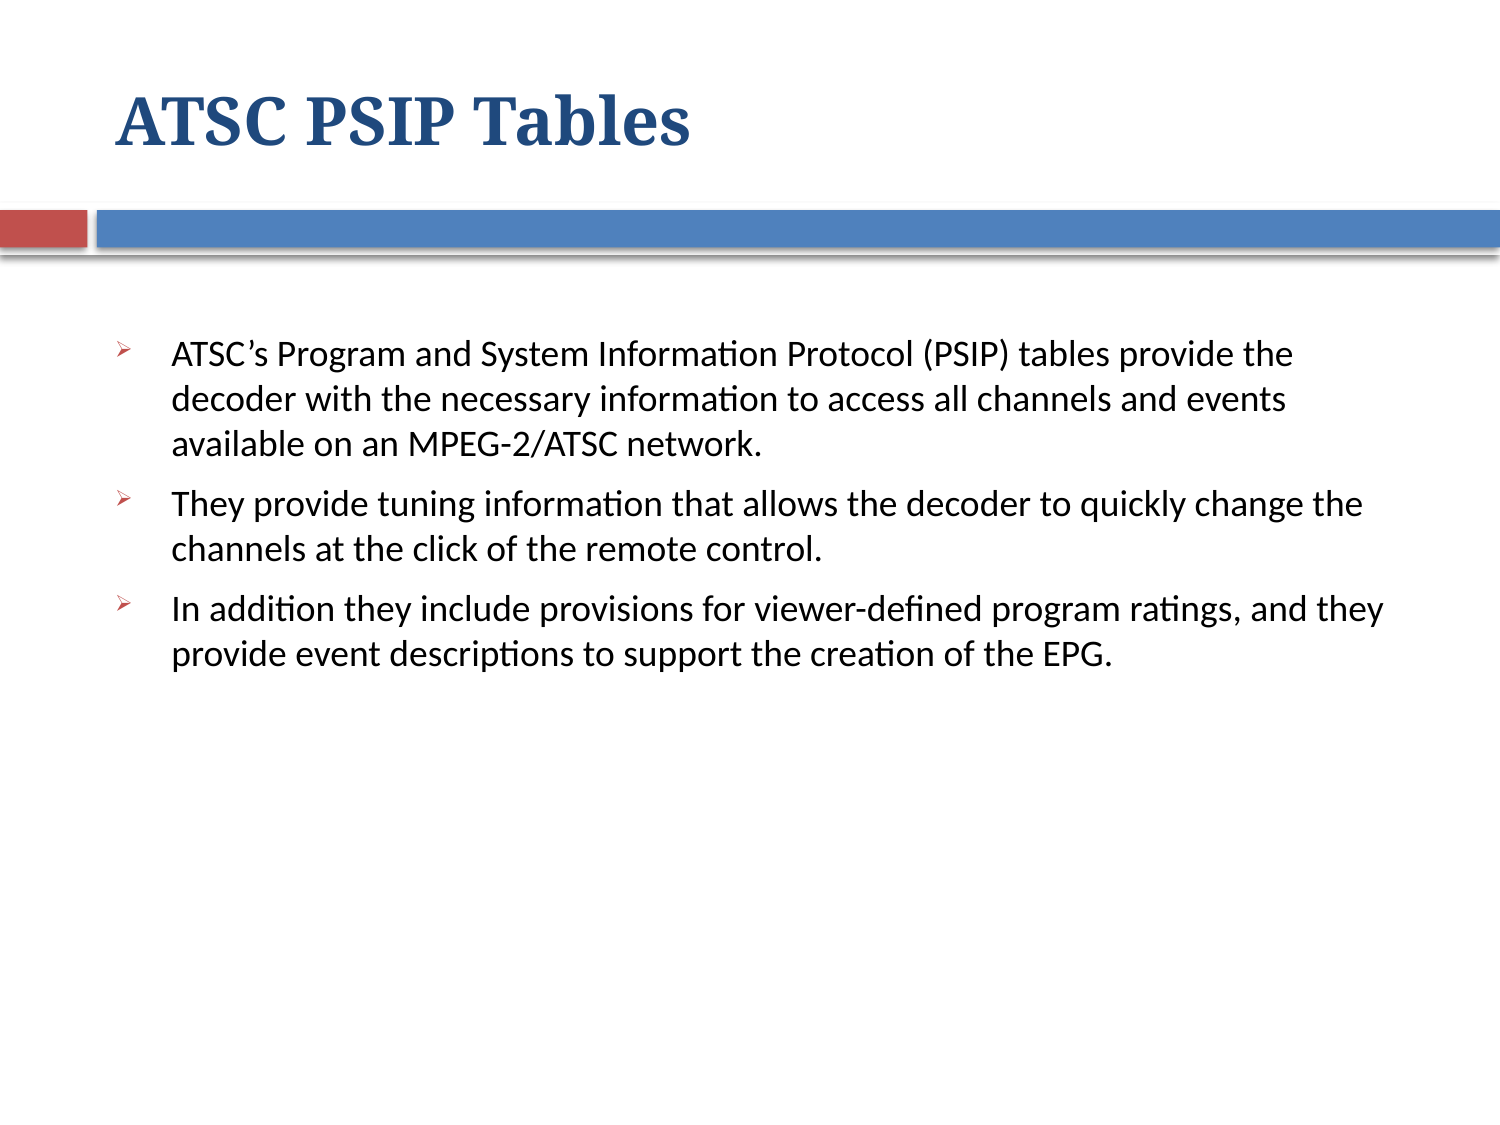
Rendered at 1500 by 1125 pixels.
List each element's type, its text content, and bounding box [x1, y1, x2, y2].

list ATSC’s Program and System Information Protocol (PSIP) tables provide the decoder with the necessary information to access all channels and events available on an MPEG-2/ATSC network. They provide tuning information that allows the decoder to quickly change the channels at the click of the remote control. In addition they include provisions for viewer-defined program ratings, and they provide event descriptions to support the creation of the EPG. [100, 262, 1438, 1000]
title ATSC PSIP Tables [100, 37, 1438, 200]
